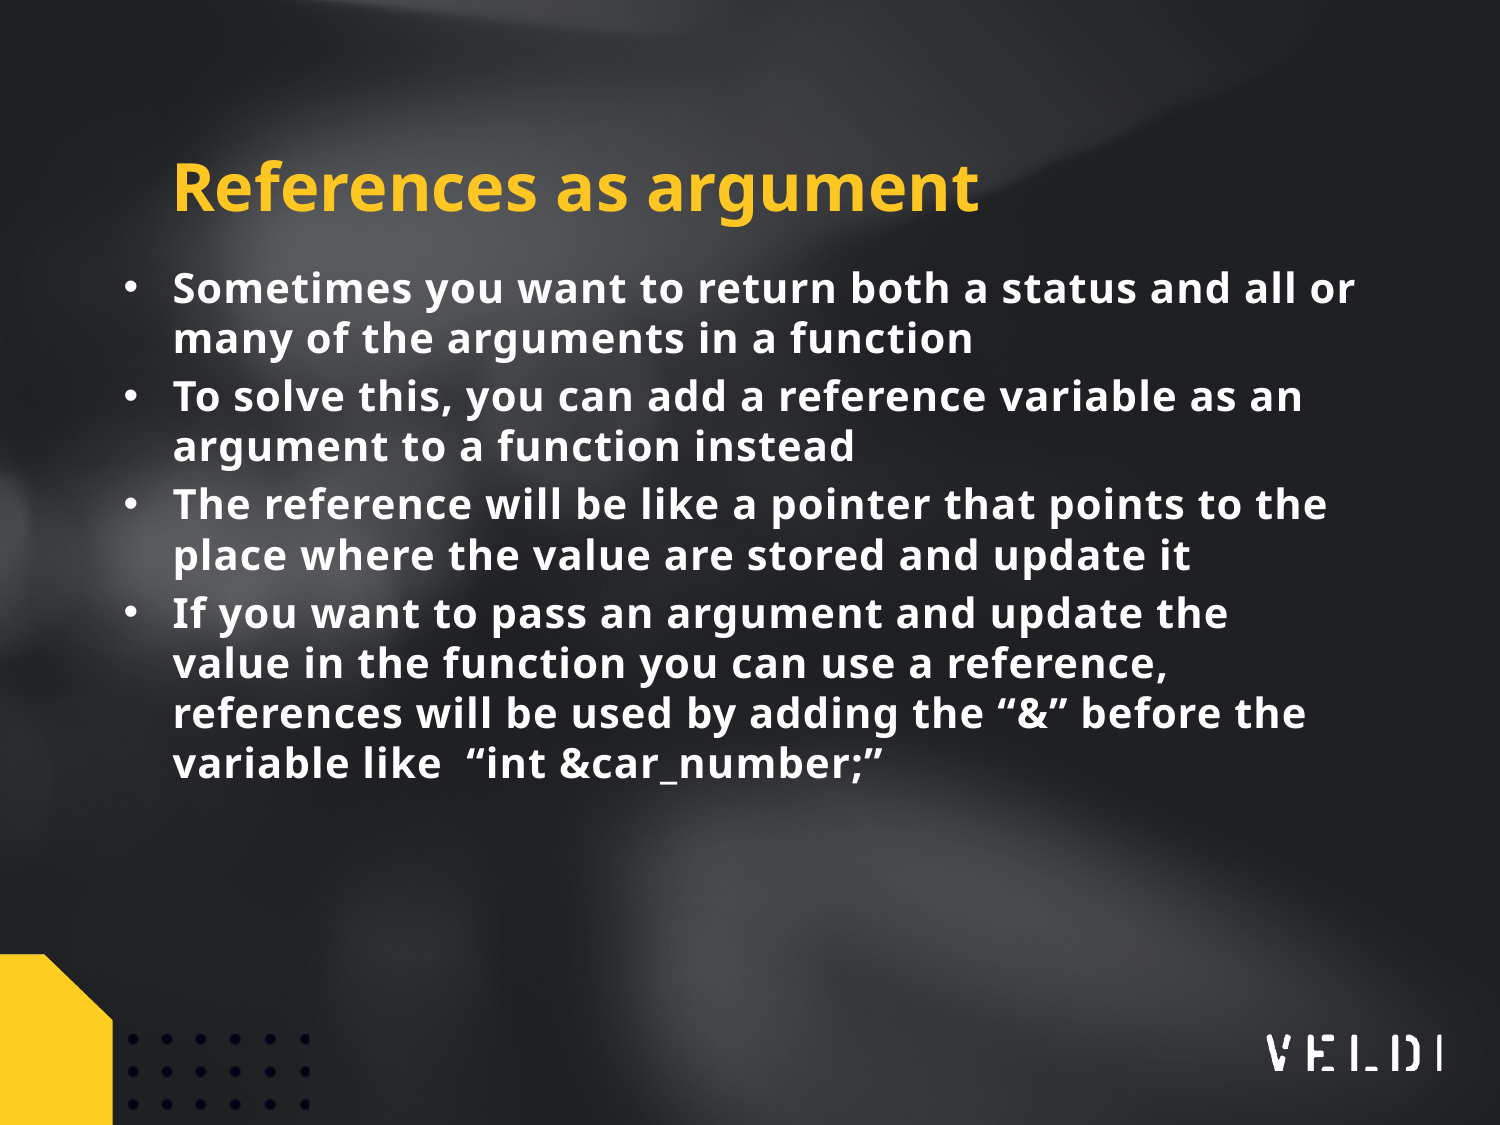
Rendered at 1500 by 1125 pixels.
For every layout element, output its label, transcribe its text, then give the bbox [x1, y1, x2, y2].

text_box Sometimes you want to return both a status and all or many of the arguments in a function To solve this, you can add a reference variable as an argument to a function instead The reference will be like a pointer that points to the place where the value are stored and update it If you want to pass an argument and update the value in the function you can use a reference, references will be used by adding the “&” before the variable like “int &car_number;” [33, 254, 1375, 912]
text_box References as argument [156, 136, 1432, 238]
